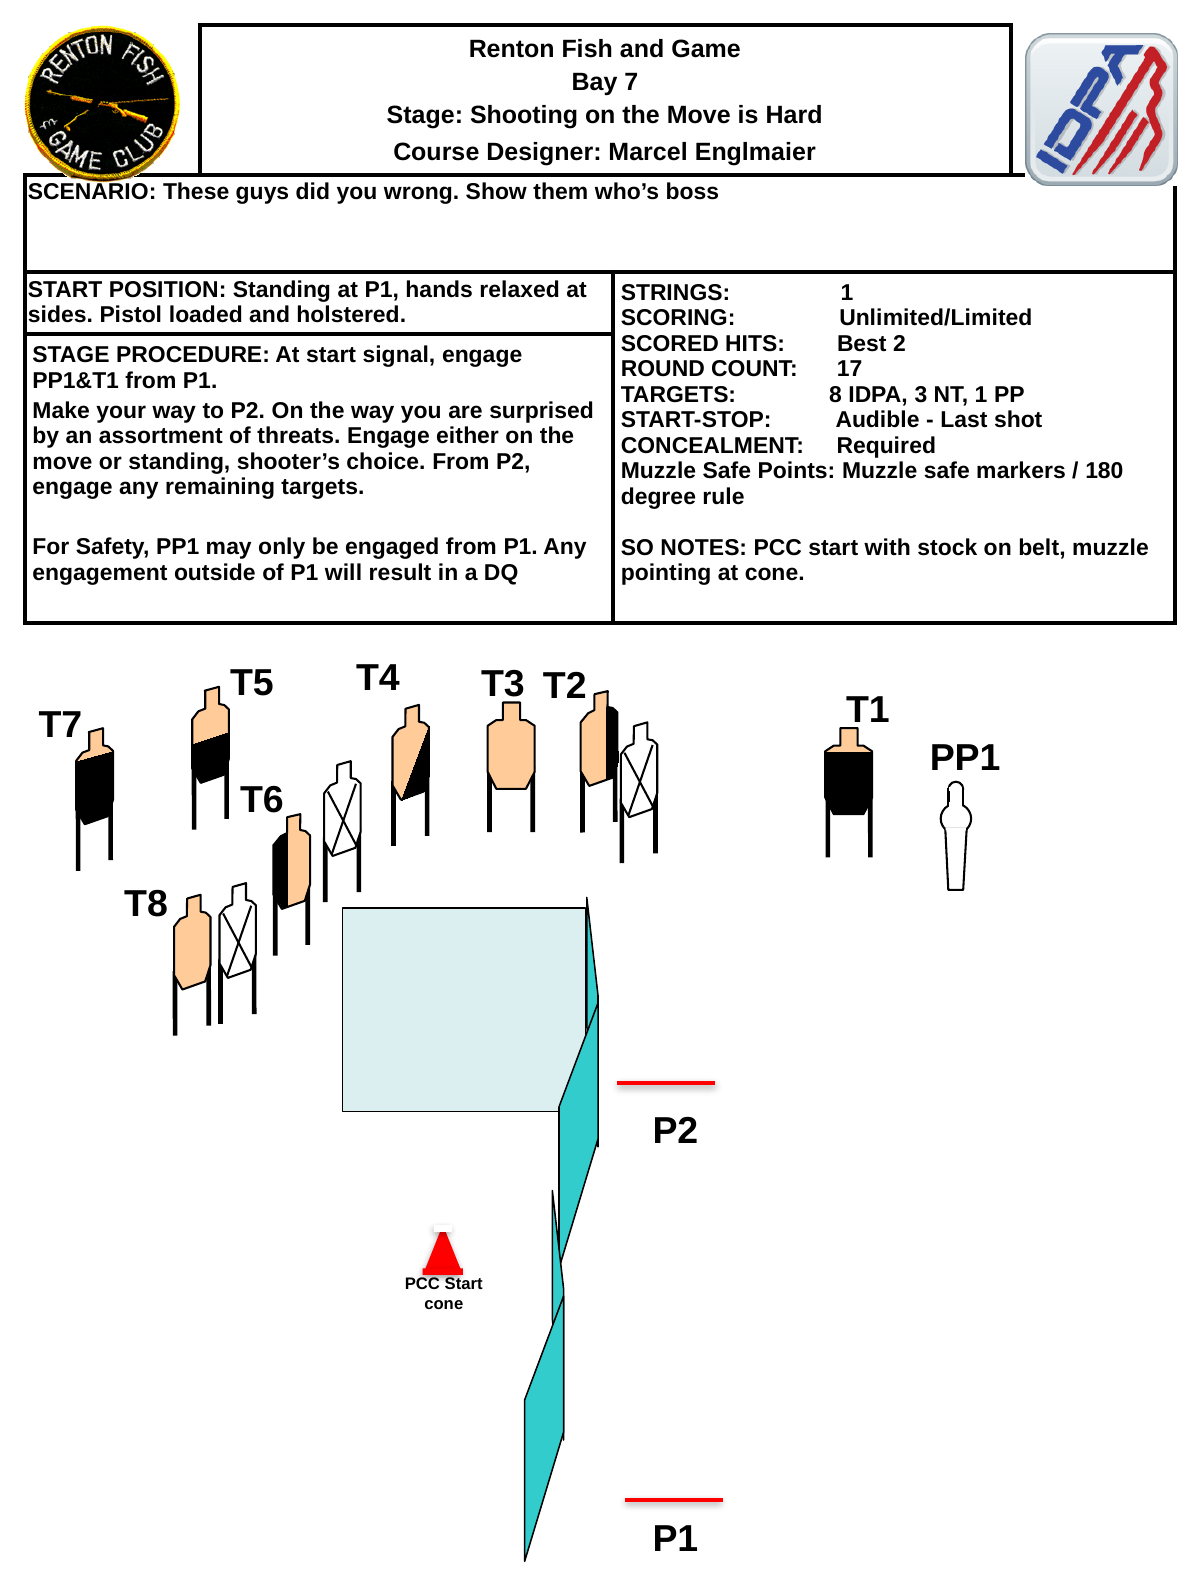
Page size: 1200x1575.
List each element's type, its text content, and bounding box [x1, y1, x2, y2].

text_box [173, 894, 211, 1036]
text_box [219, 882, 257, 1025]
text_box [273, 813, 311, 956]
picture [8, 12, 196, 199]
table_cell SCENARIO: These guys did you wrong. Show them who’s boss [27, 177, 1173, 270]
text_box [940, 781, 972, 891]
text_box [192, 686, 230, 830]
table_cell START POSITION: Standing at P1, hands relaxed at sides. Pistol loaded and holstered. [27, 274, 611, 332]
text_box P2 [637, 1098, 734, 1159]
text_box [76, 727, 114, 872]
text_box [558, 897, 599, 1269]
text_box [392, 704, 430, 846]
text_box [387, 1224, 501, 1322]
text_box PP1 [915, 725, 1026, 786]
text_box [620, 722, 658, 864]
picture [1024, 32, 1179, 187]
table_header [1013, 25, 1175, 173]
text_box T2 [528, 653, 616, 714]
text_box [487, 702, 536, 833]
text_box T4 [341, 645, 429, 706]
text_box T5 [215, 650, 303, 711]
text_box T3 [466, 651, 554, 712]
text_box T6 [233, 767, 313, 828]
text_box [824, 727, 873, 858]
text_box P1 [637, 1506, 726, 1567]
text_box T8 [109, 871, 197, 931]
table_header Renton Fish and Game Bay 7 Stage: Shooting on the Move is Hard Course Designer: Marcel Englmaier [202, 27, 1009, 173]
table_cell STAGE PROCEDURE: At start signal, engage PP1&T1 from P1. Make your way to P2. On the way you are surprised by an assortment of threats. Engage either on the move or standing, shooter’s choice. From P2, engage any remaining targets. For Safety, PP1 may only be engaged from P1. Any engagement outside of P1 will result in a DQ [27, 336, 611, 621]
text_box [342, 908, 553, 1112]
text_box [524, 1190, 564, 1562]
text_box T1 [831, 677, 919, 738]
table_cell STRINGS: 1 SCORING: Unlimited/Limited SCORED HITS: Best 2 ROUND COUNT: 17 TARGETS: 8 IDPA, 3 NT, 1 PP START-STOP: Audible - Last shot CONCEALMENT: Required Muzzle Safe Points: Muzzle safe markers / 180 degree rule SO NOTES: PCC start with stock on belt, muzzle pointing at cone. [615, 274, 1173, 621]
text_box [323, 760, 361, 903]
text_box T7 [23, 692, 112, 753]
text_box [580, 690, 619, 833]
